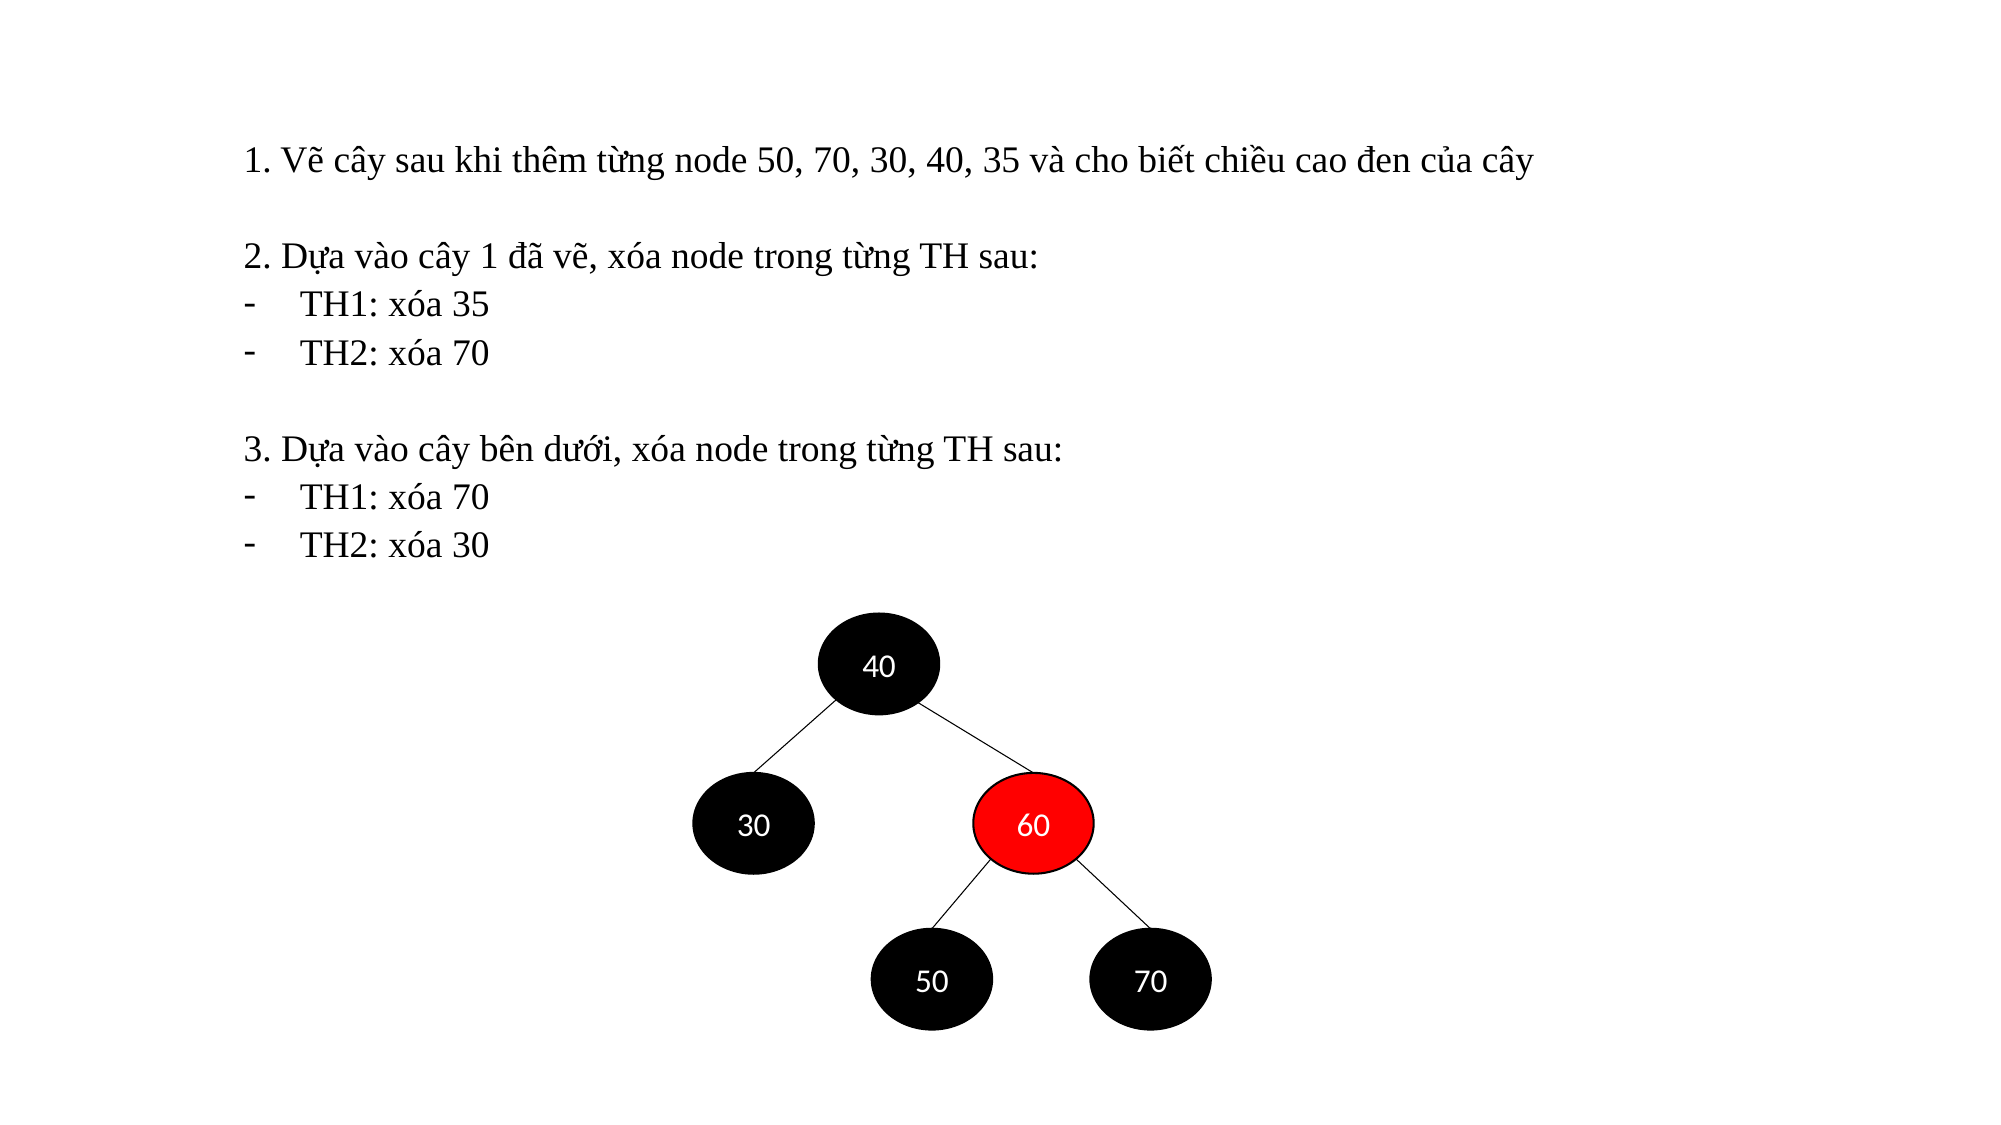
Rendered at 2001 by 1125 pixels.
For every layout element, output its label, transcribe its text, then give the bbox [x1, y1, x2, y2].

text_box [915, 701, 1034, 773]
text_box 1. Vẽ cây sau khi thêm từng node 50, 70, 30, 40, 35 và cho biết chiều cao đen của cây 2. Dựa vào cây 1 đã vẽ, xóa node trong từng TH sau: TH1: xóa 35 TH2: xóa 70 3. Dựa vào cây bên dưới, xóa node trong từng TH sau: TH1: xóa 70 TH2: xóa 30 [228, 124, 1708, 573]
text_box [1076, 858, 1151, 929]
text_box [931, 858, 991, 929]
text_box 70 [1089, 927, 1212, 1031]
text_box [753, 699, 837, 773]
text_box 50 [870, 927, 994, 1031]
text_box 60 [972, 771, 1095, 875]
text_box 30 [692, 771, 815, 875]
text_box 40 [817, 612, 941, 716]
